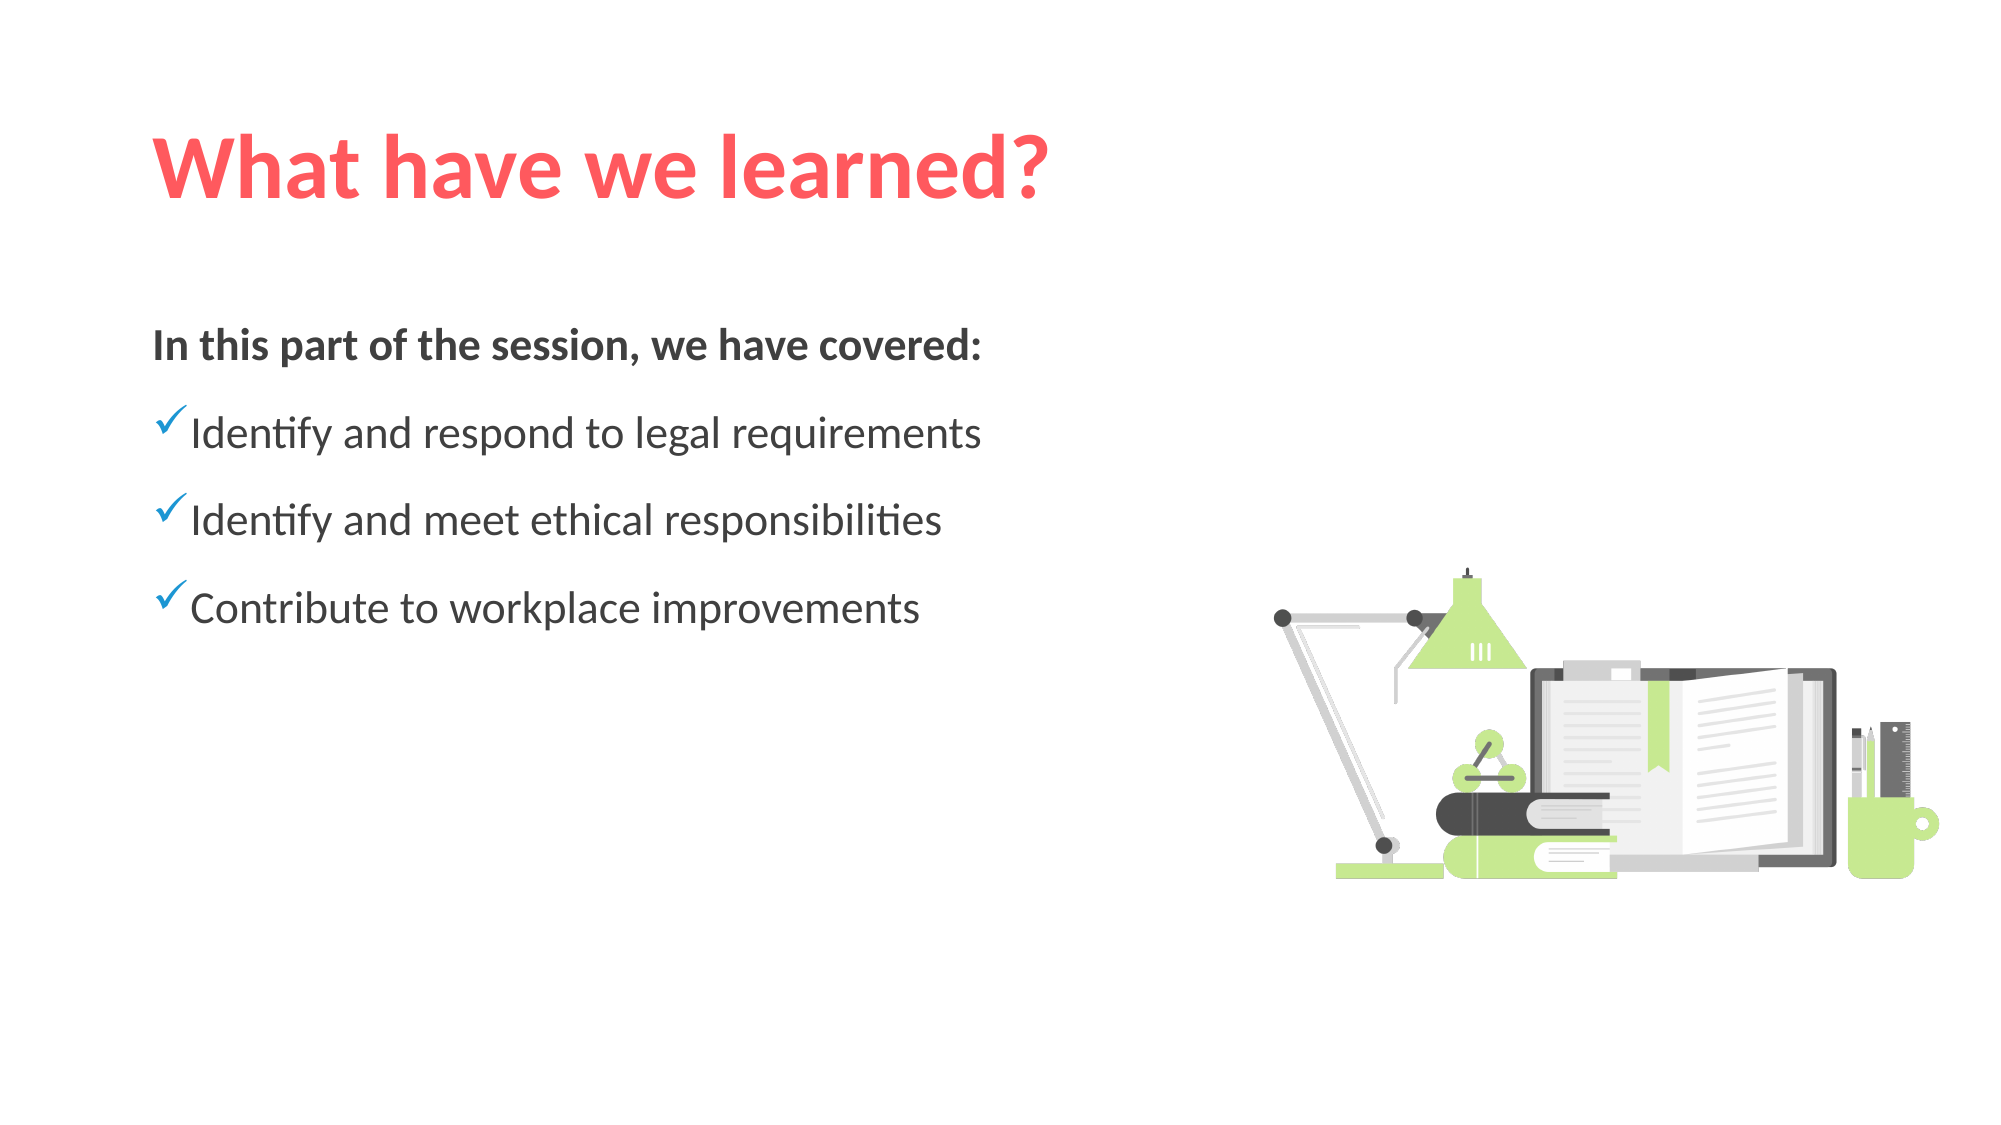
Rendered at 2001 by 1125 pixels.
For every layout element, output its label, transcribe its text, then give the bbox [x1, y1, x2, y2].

list In this part of the session, we have covered: Identify and respond to legal requirements Identify and meet ethical responsibilities Contribute to workplace improvements [137, 299, 1793, 1014]
picture [1206, 331, 2000, 1125]
title What have we learned? [137, 59, 1793, 278]
